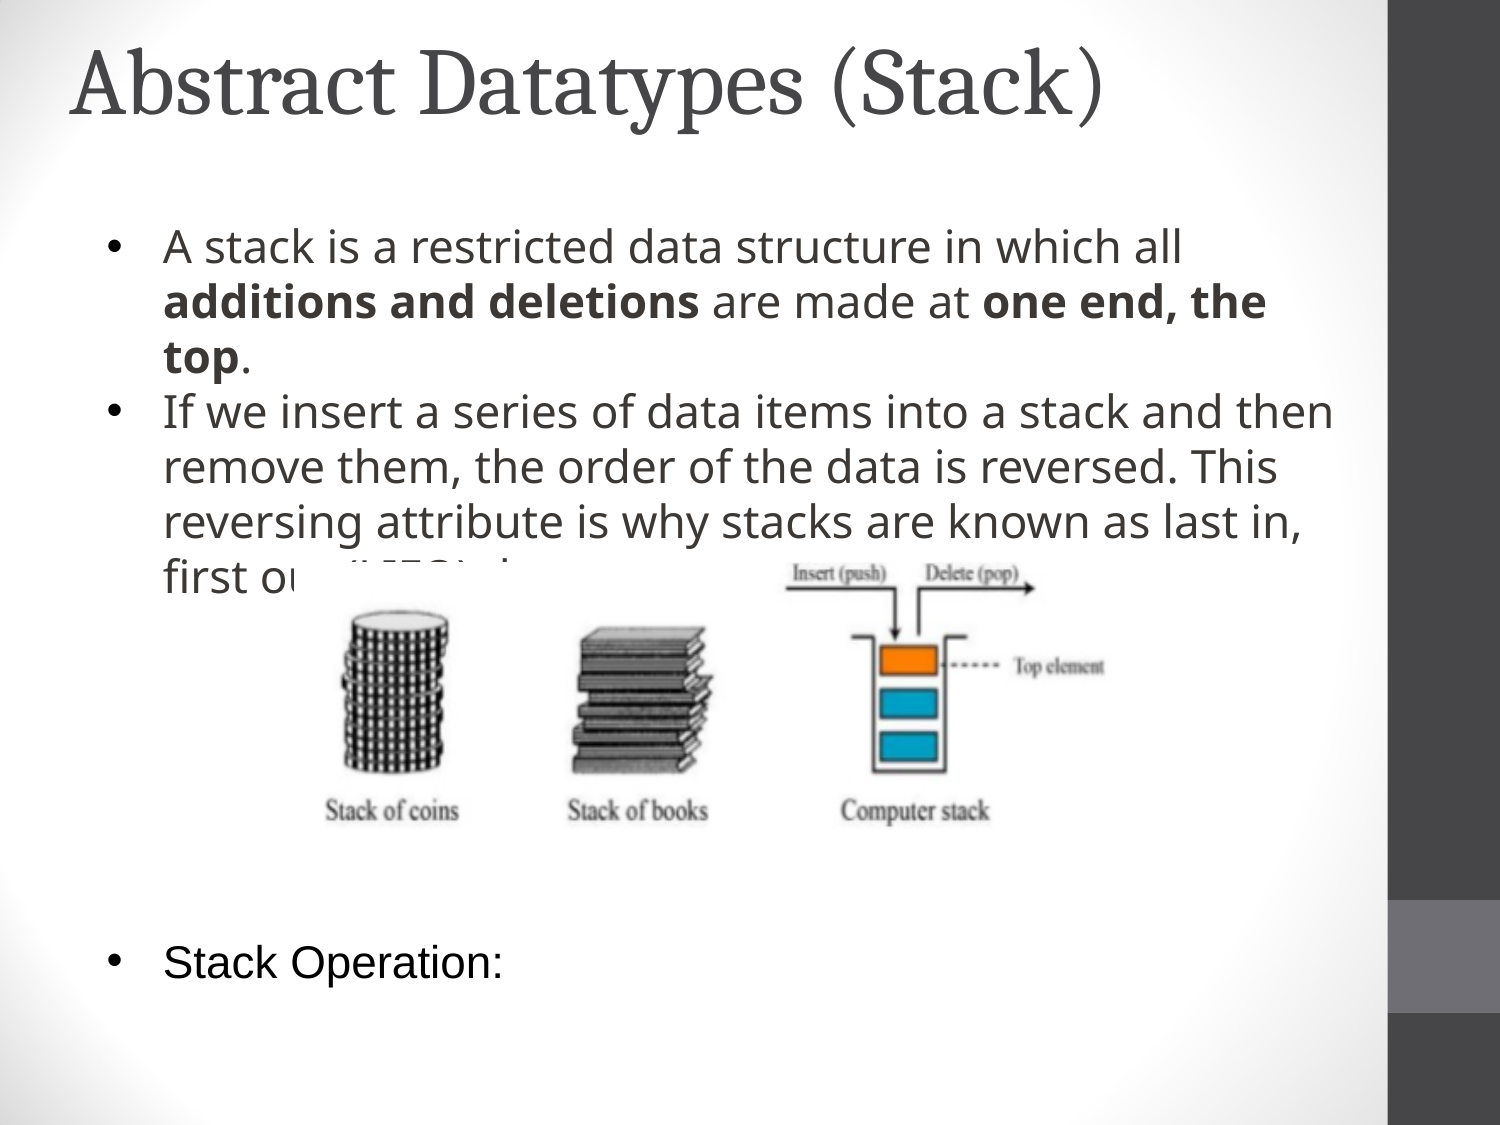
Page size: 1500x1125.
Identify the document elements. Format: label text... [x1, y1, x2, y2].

list A stack is a restricted data structure in which all additions and deletions are made at one end, the top. If we insert a series of data items into a stack and then remove them, the order of the data is reversed. This reversing attribute is why stacks are known as last in, first out (LIFO) data structures. Stack Operation: [69, 217, 1344, 1041]
picture [294, 562, 1120, 841]
title Abstract Datatypes (Stack) [69, 19, 1413, 254]
picture [0, 0, 1387, 1125]
